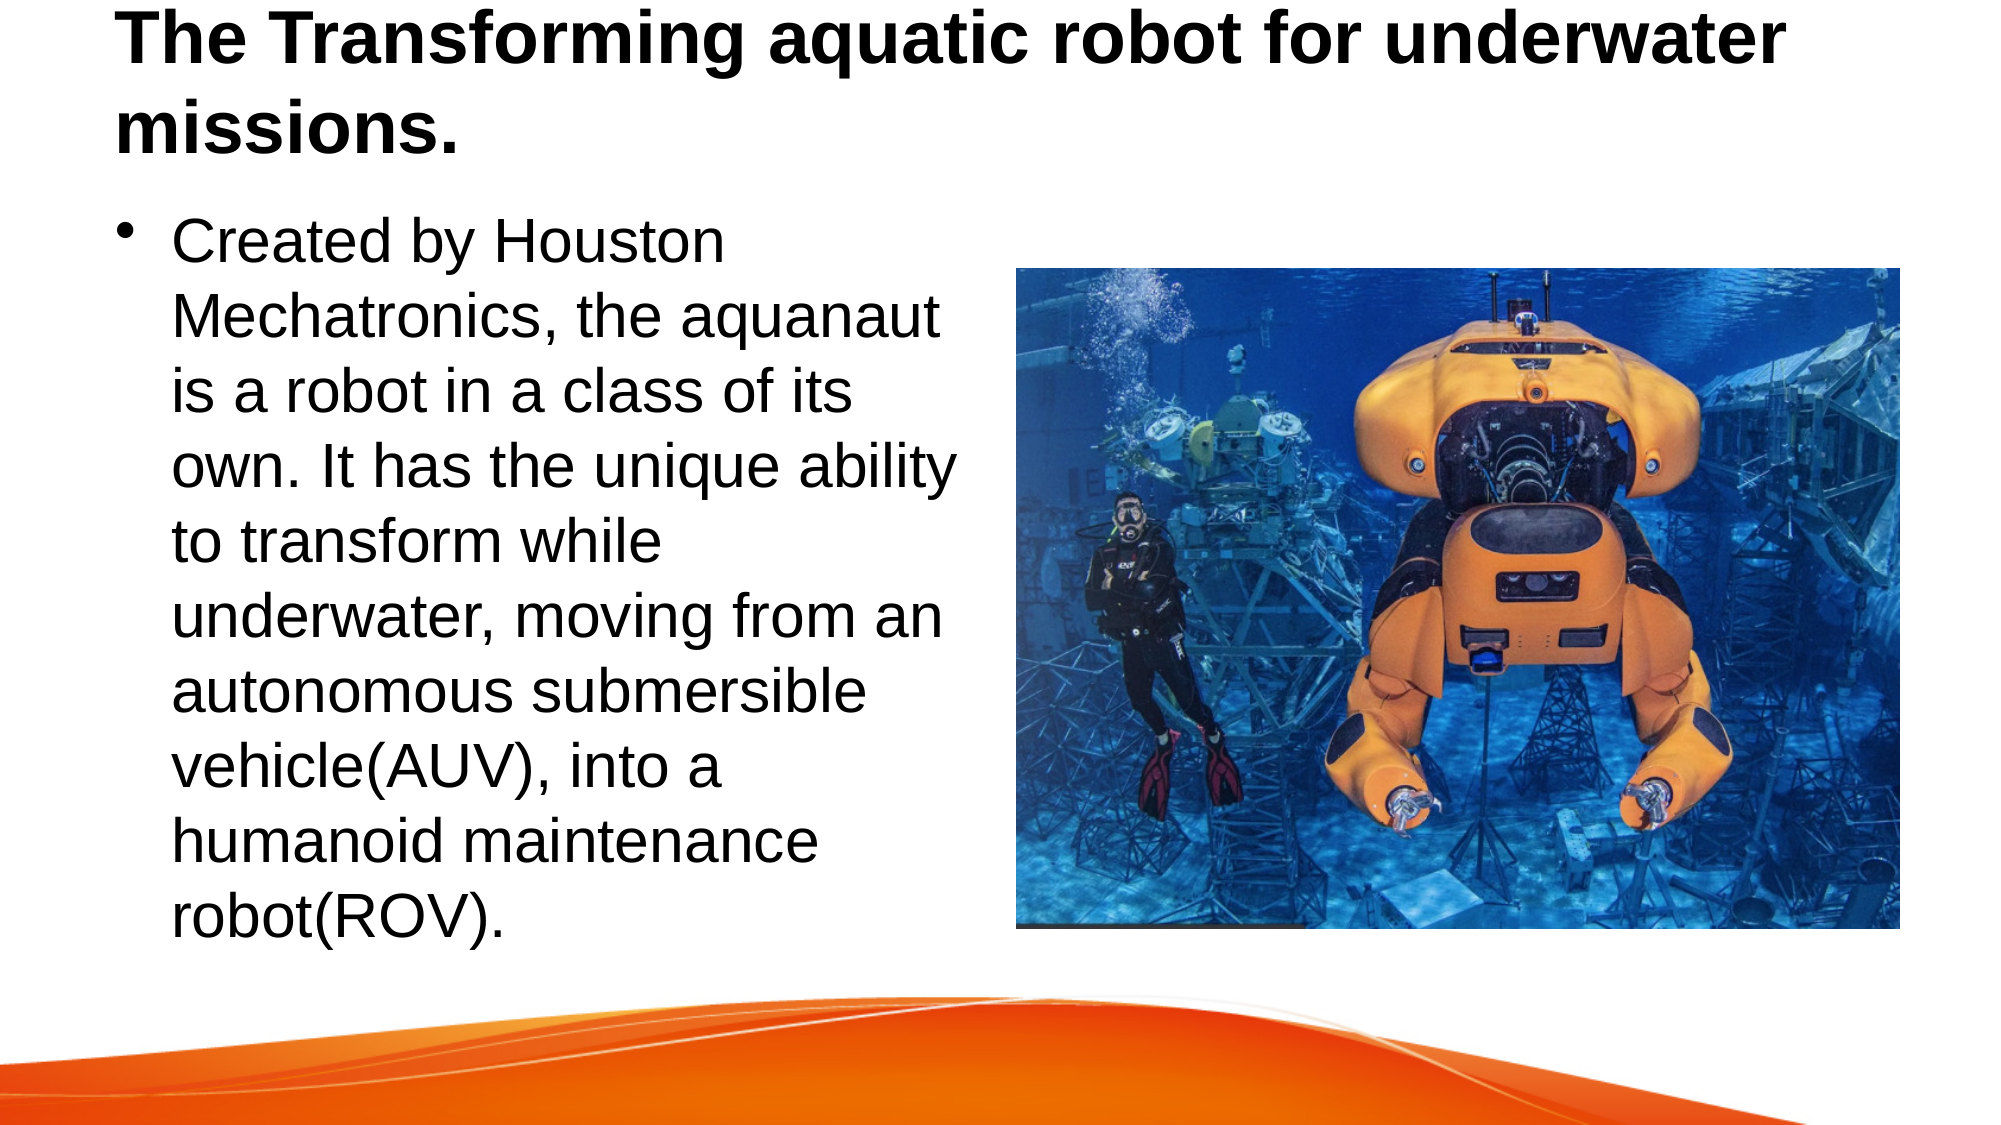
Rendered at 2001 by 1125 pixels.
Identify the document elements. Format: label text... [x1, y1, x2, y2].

title The Transforming aquatic robot for underwater missions. [99, 30, 1901, 127]
list Created by Houston Mechatronics, the aquanaut is a robot in a class of its own. It has the unique ability to transform while underwater, moving from an autonomous submersible vehicle(AUV), into a humanoid maintenance robot(ROV). [99, 192, 984, 1006]
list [1016, 268, 1900, 929]
picture [0, 0, 2000, 1125]
